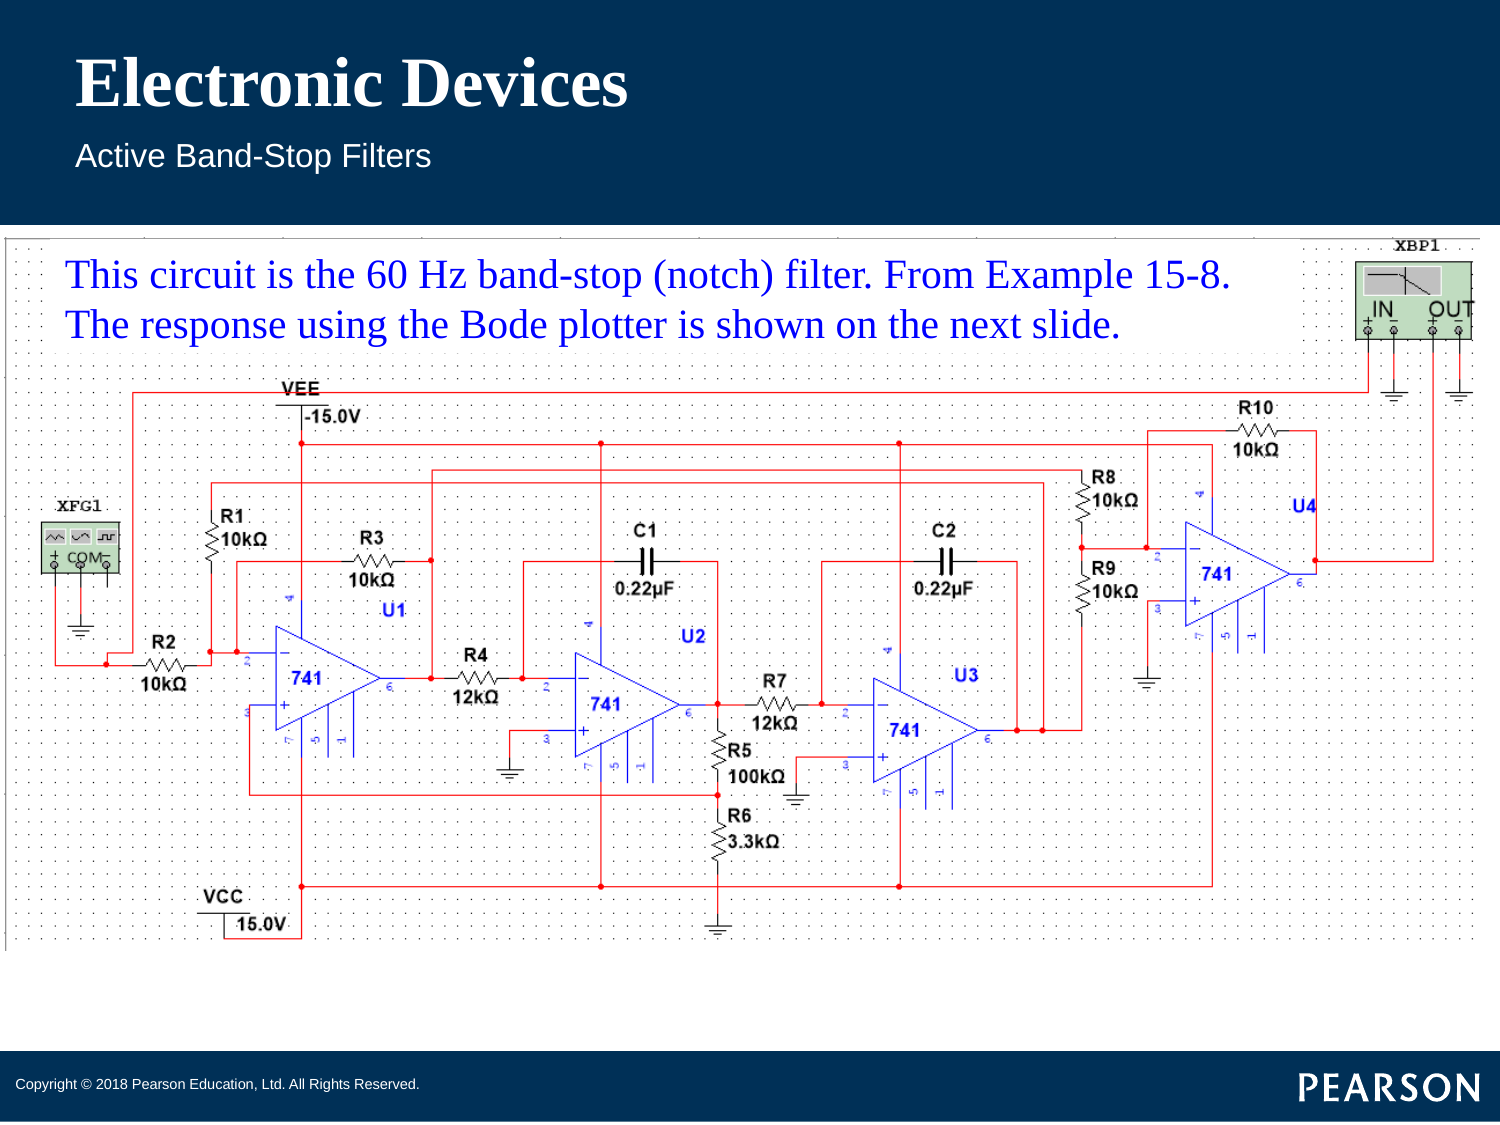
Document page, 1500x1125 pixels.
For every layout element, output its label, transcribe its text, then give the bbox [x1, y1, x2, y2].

title Electronic Devices [75, 35, 1425, 133]
picture [3, 237, 1480, 951]
list Active Band-Stop Filters [75, 133, 1425, 200]
